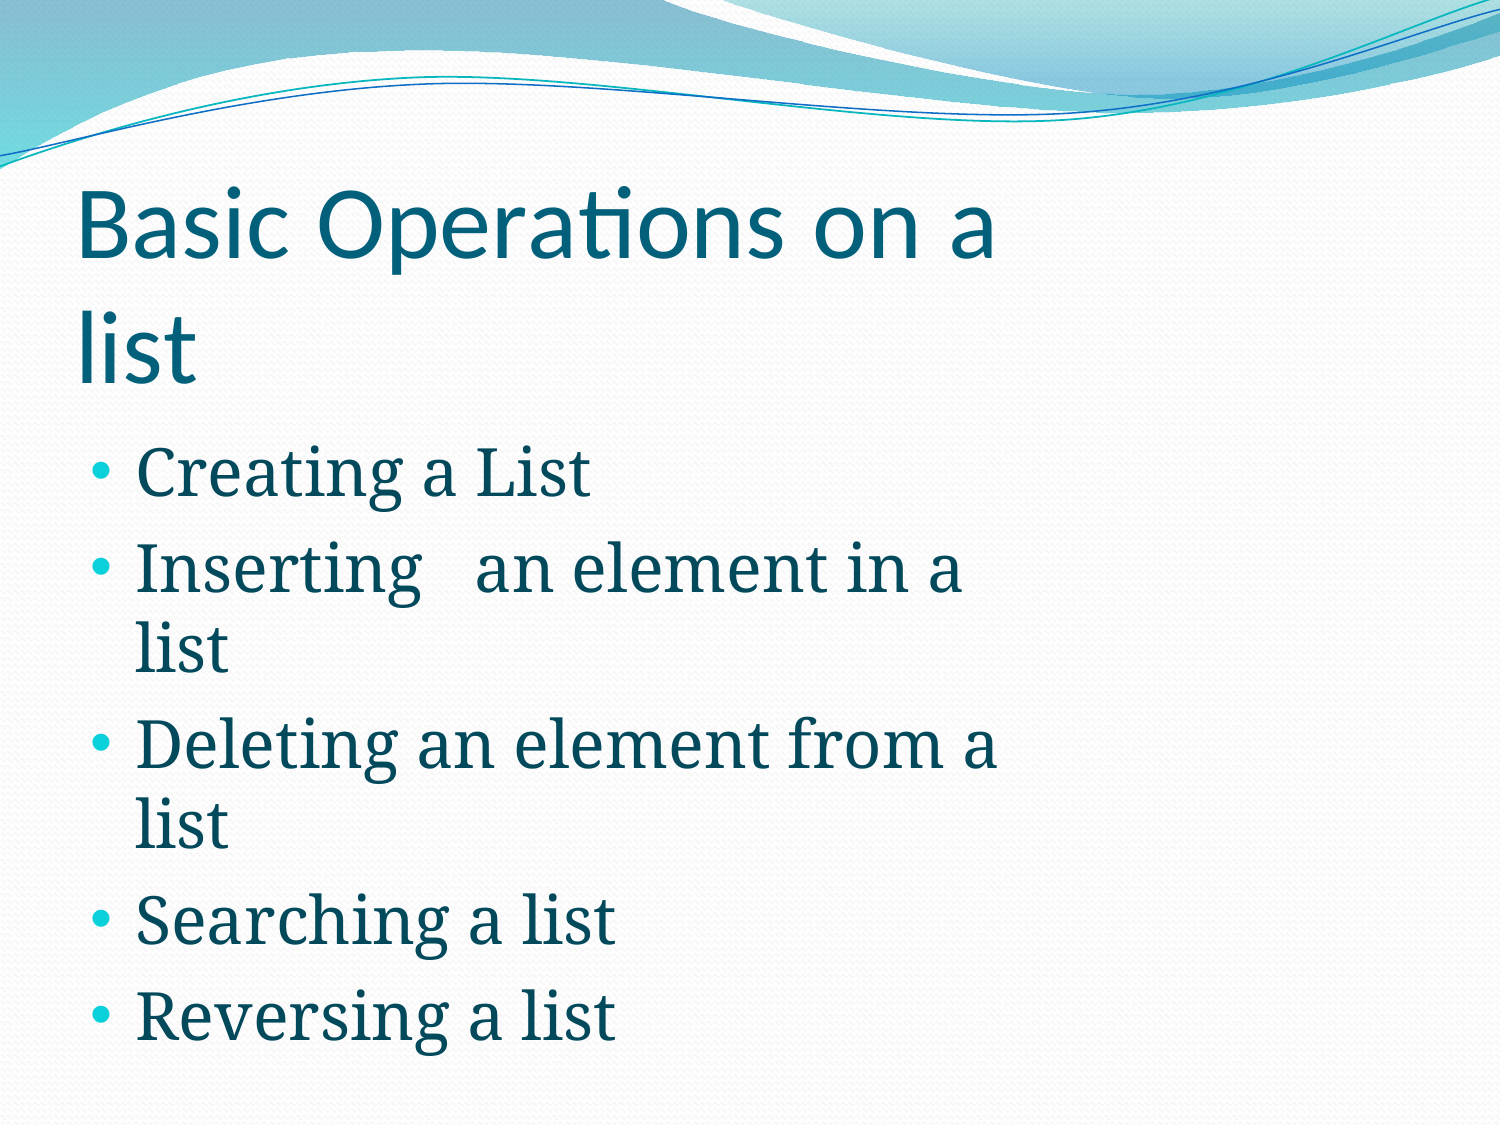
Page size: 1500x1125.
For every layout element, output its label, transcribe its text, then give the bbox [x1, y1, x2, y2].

text_box Basic Operations on a list [72, 154, 1136, 405]
text_box Creating a List Inserting an element in a list Deleting an element from a list Searching a list Reversing a list [87, 430, 1023, 1054]
